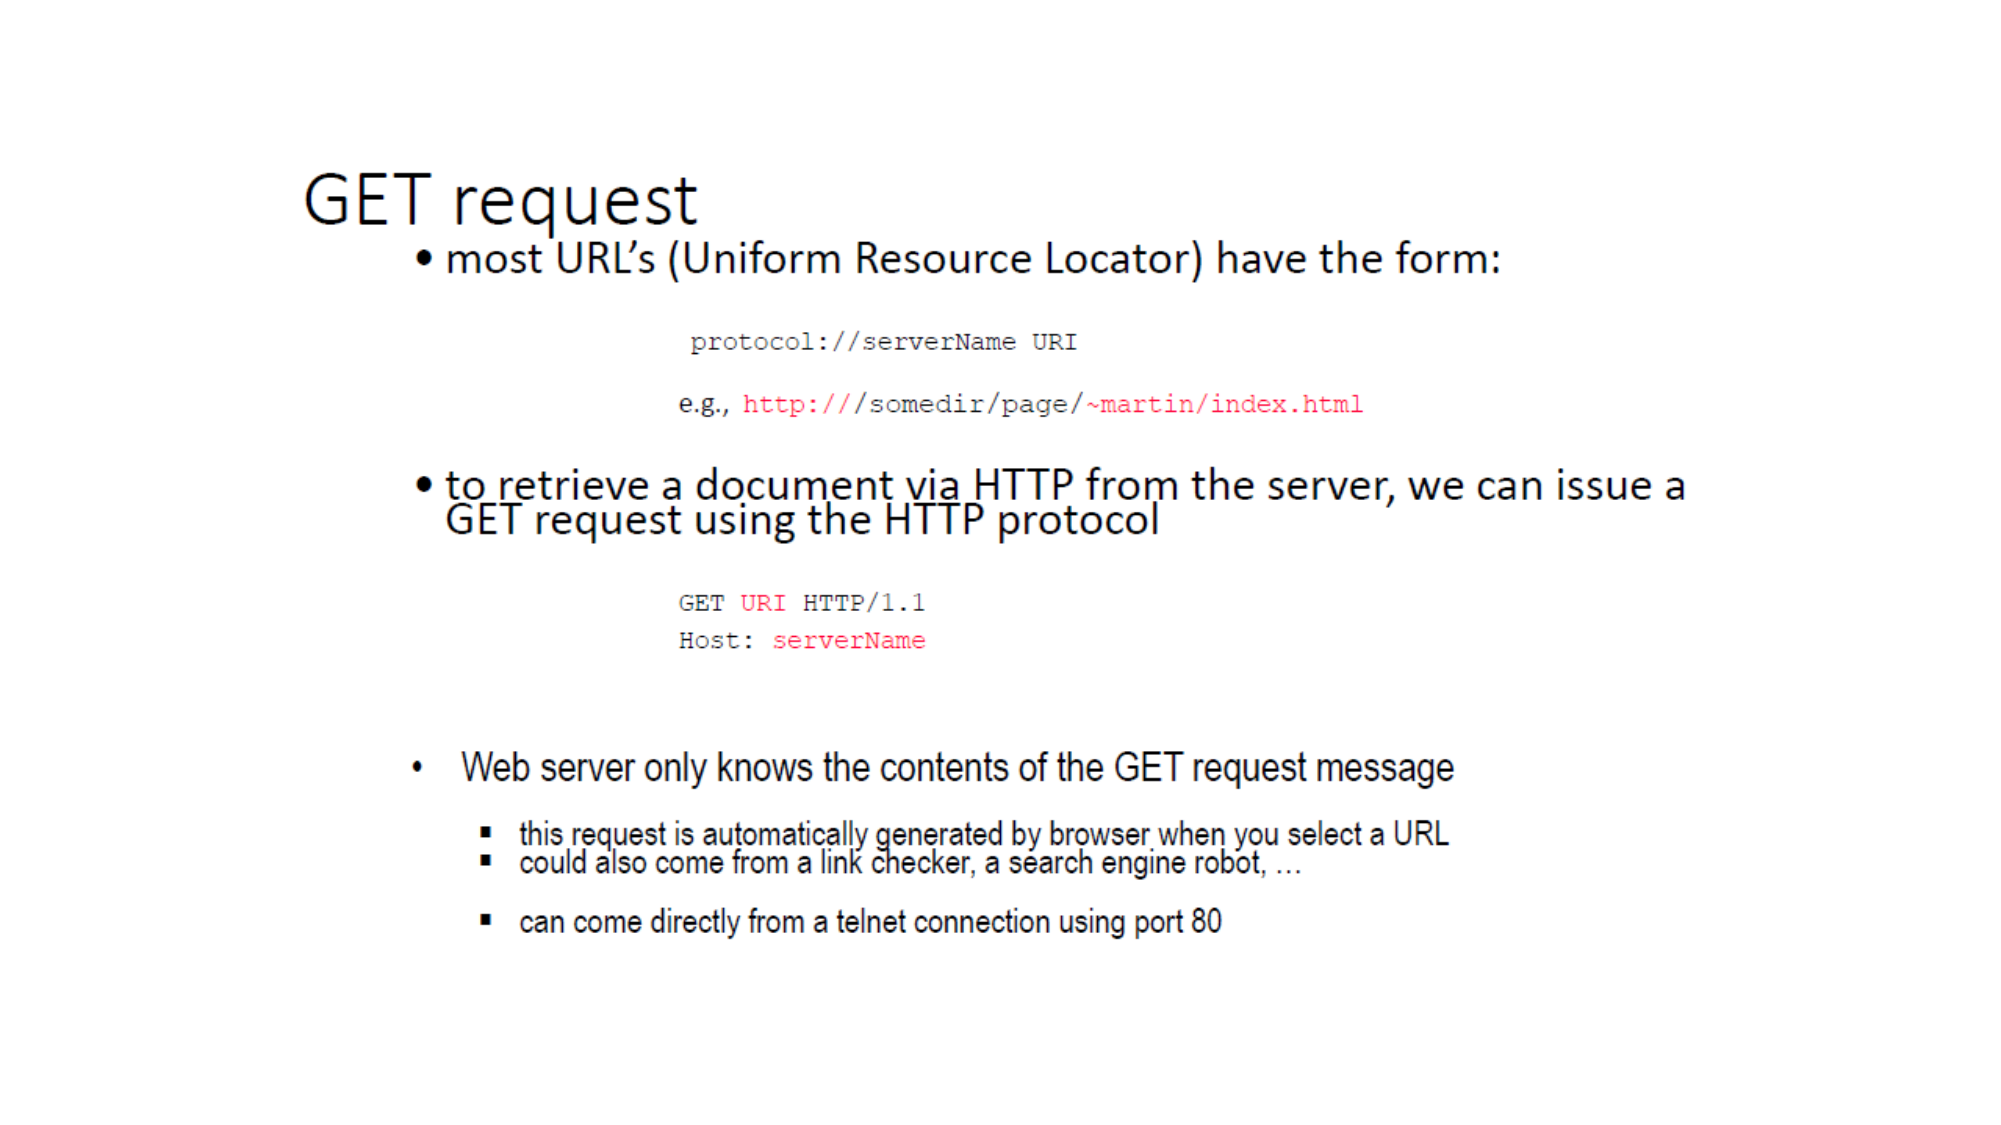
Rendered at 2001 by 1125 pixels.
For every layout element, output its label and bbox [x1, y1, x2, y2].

picture [285, 167, 1715, 958]
